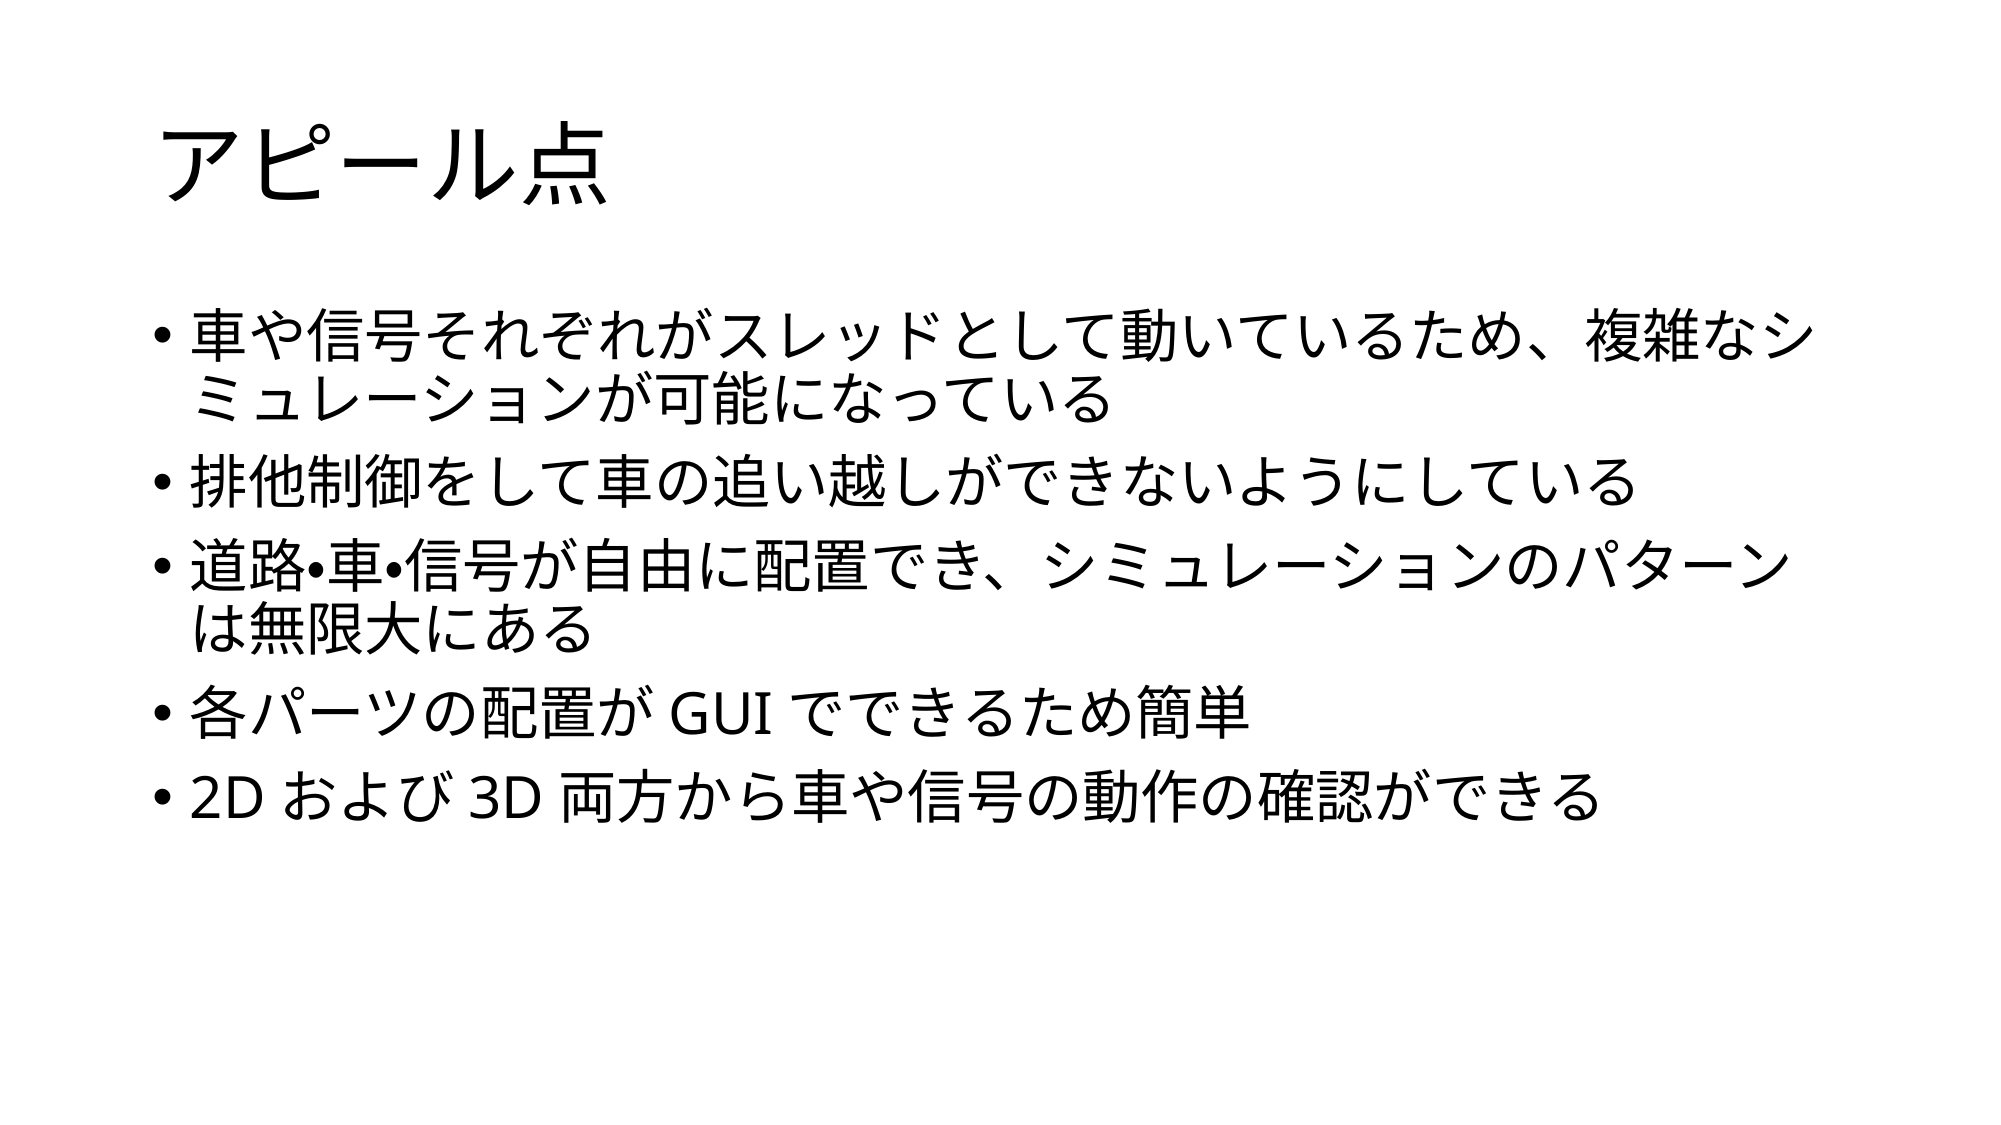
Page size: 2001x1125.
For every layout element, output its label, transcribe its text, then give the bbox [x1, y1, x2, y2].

list 車や信号それぞれがスレッドとして動いているため、複雑なシミュレーションが可能になっている 排他制御をして車の追い越しができないようにしている 道路・車・信号が自由に配置でき、シミュレーションのパターンは無限大にある 各パーツの配置がGUIでできるため簡単 2Dおよび3D両方から車や信号の動作の確認ができる [137, 299, 1863, 1014]
title アピール点 [137, 59, 1863, 278]
